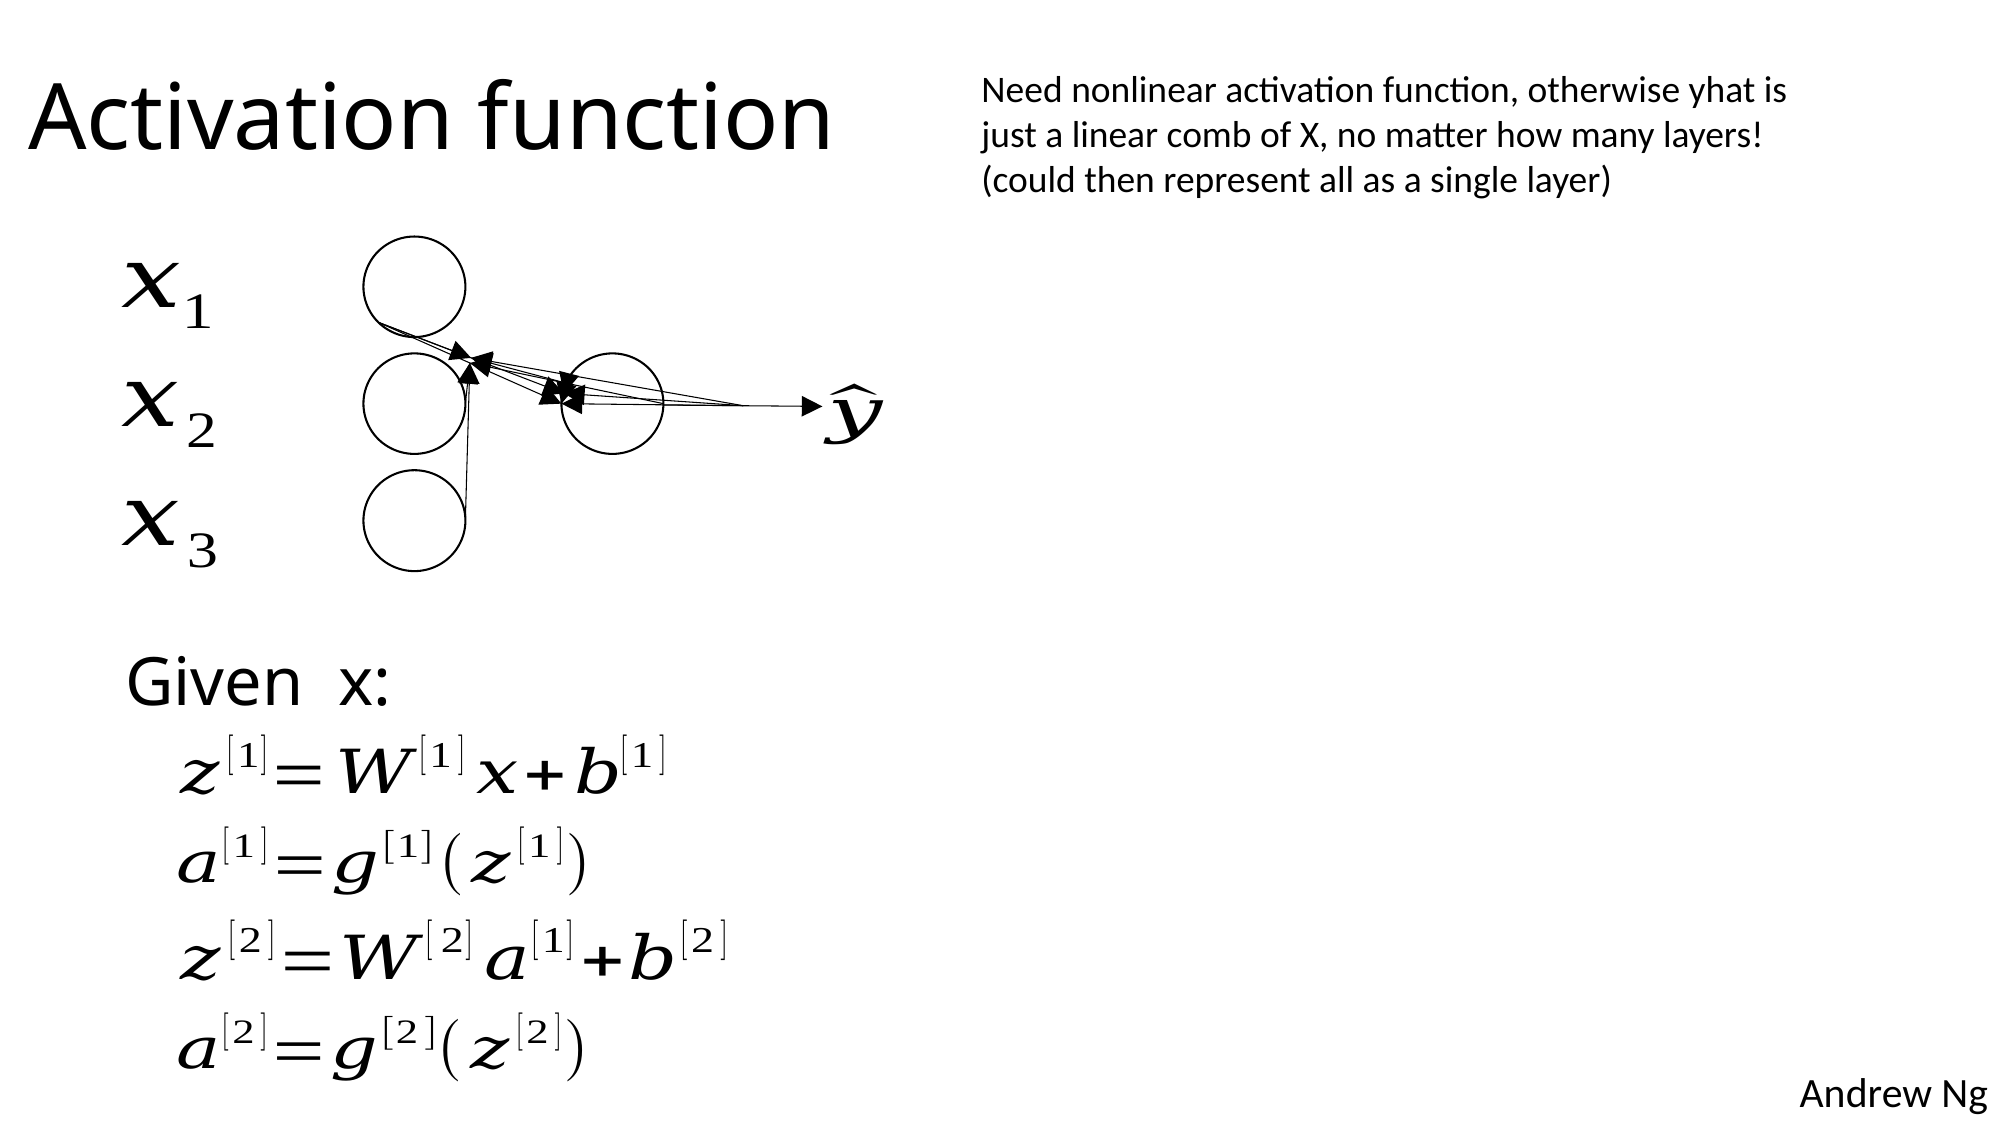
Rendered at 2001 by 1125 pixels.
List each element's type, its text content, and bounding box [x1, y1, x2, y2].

text_box Need nonlinear activation function, otherwise yhat is just a linear comb of X, no matter how many layers! (could then represent all as a single layer) [966, 57, 1828, 208]
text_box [104, 631, 726, 1087]
title Activation function [13, 11, 1738, 230]
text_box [115, 232, 893, 579]
